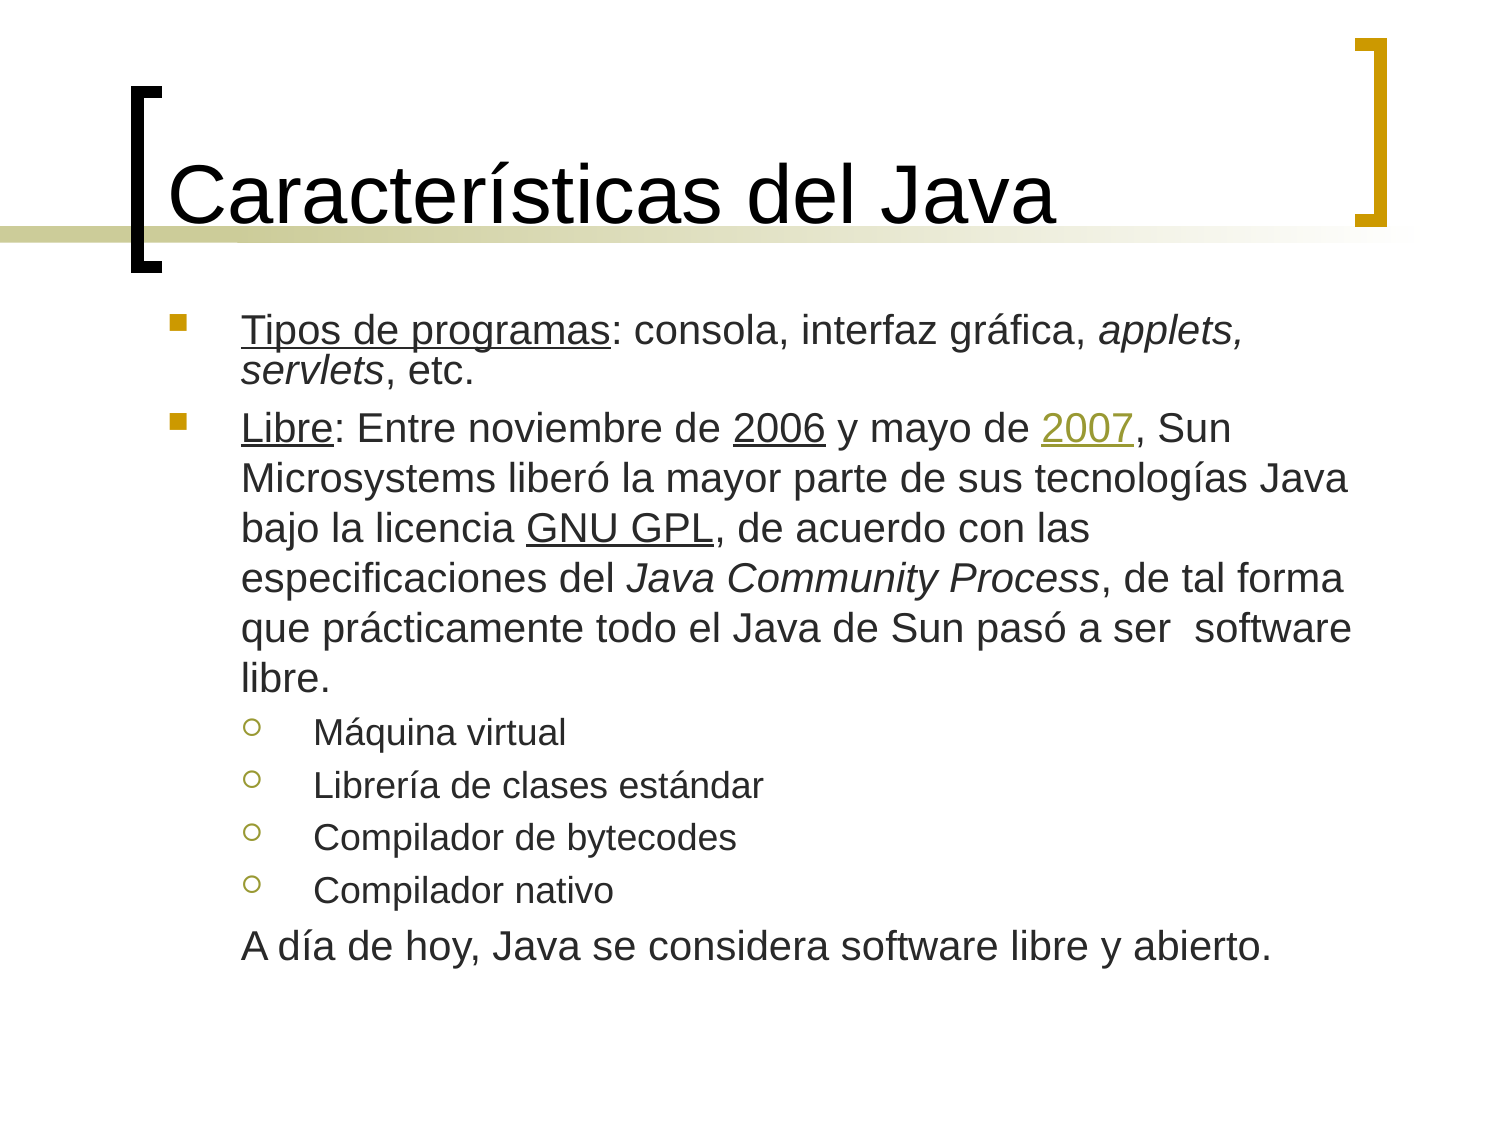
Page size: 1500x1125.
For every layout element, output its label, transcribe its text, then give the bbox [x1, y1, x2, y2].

title Características del Java [152, 15, 1328, 248]
list Tipos de programas: consola, interfaz gráfica, applets, servlets, etc. Libre: Entre noviembre de 2006 y mayo de 2007, Sun Microsystems liberó la mayor parte de sus tecnologías Java bajo la licencia GNU GPL, de acuerdo con las especificaciones del Java Community Process, de tal forma que prácticamente todo el Java de Sun pasó a ser software libre. Máquina virtual Librería de clases estándar Compilador de bytecodes Compilador nativo A día de hoy, Java se considera software libre y abierto. [152, 304, 1410, 1063]
